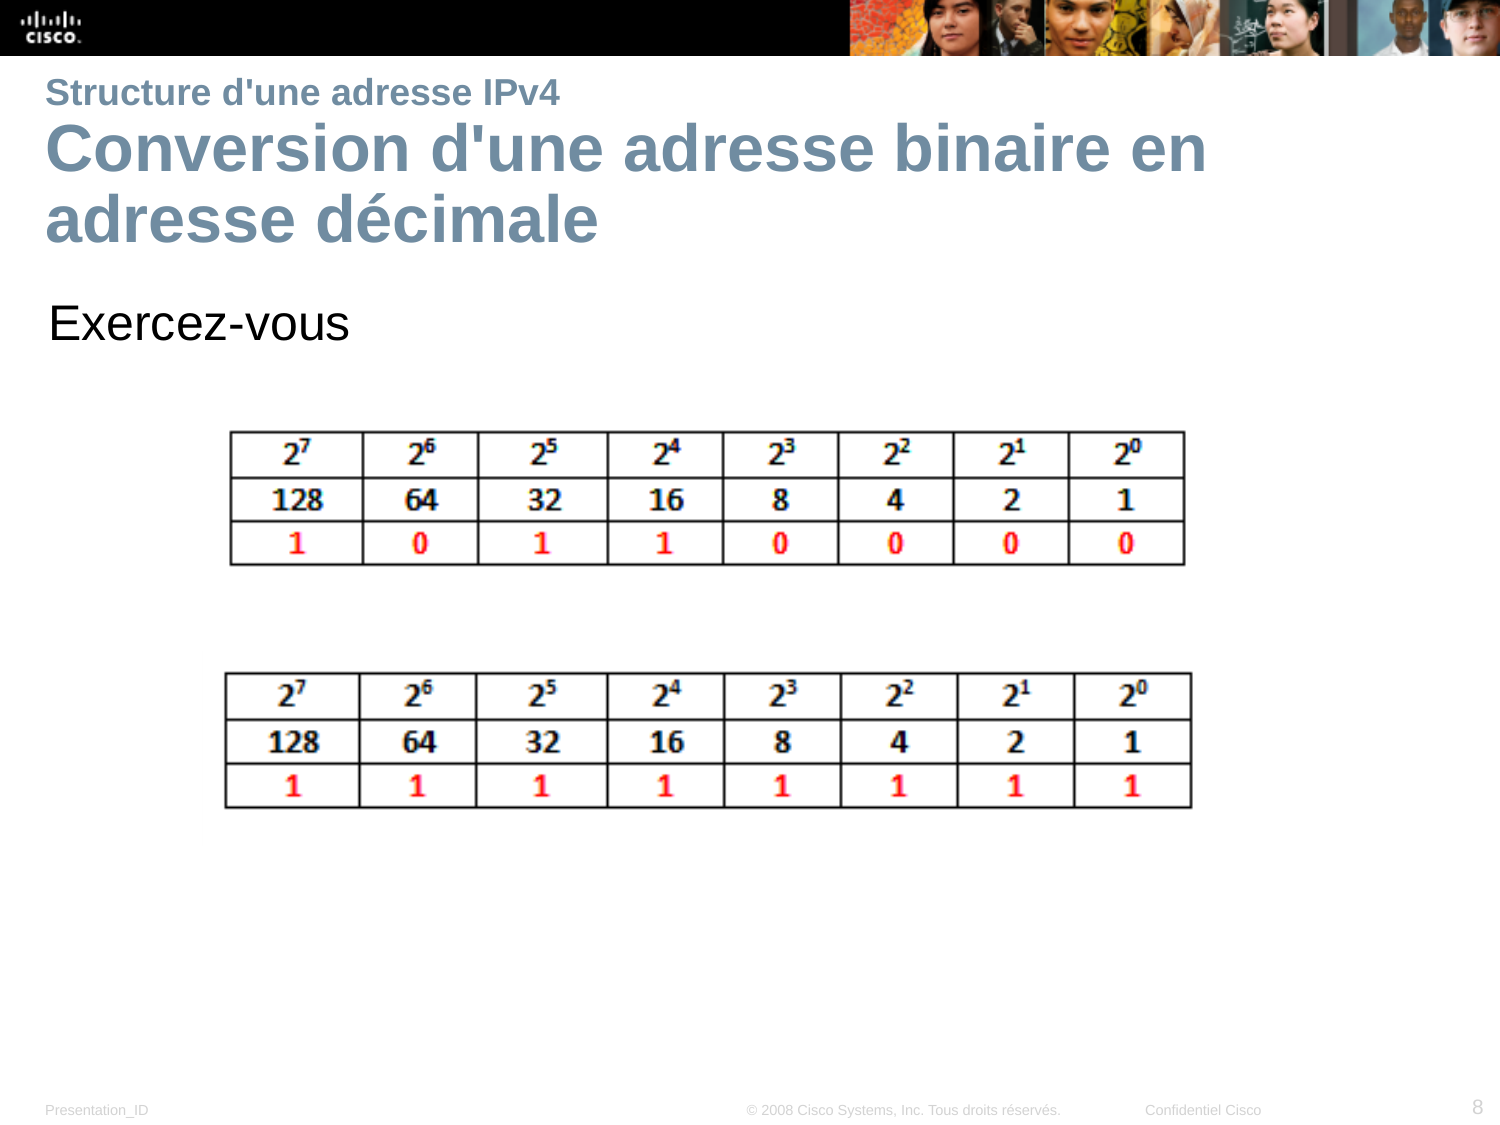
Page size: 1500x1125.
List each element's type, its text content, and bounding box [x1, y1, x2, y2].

list Exercez-vous [34, 288, 1468, 1041]
title Structure d'une adresse IPv4 Conversion d'une adresse binaire en adresse décimale [31, 126, 1471, 265]
picture [200, 650, 1210, 846]
picture [192, 386, 1210, 605]
picture [0, 0, 1500, 56]
